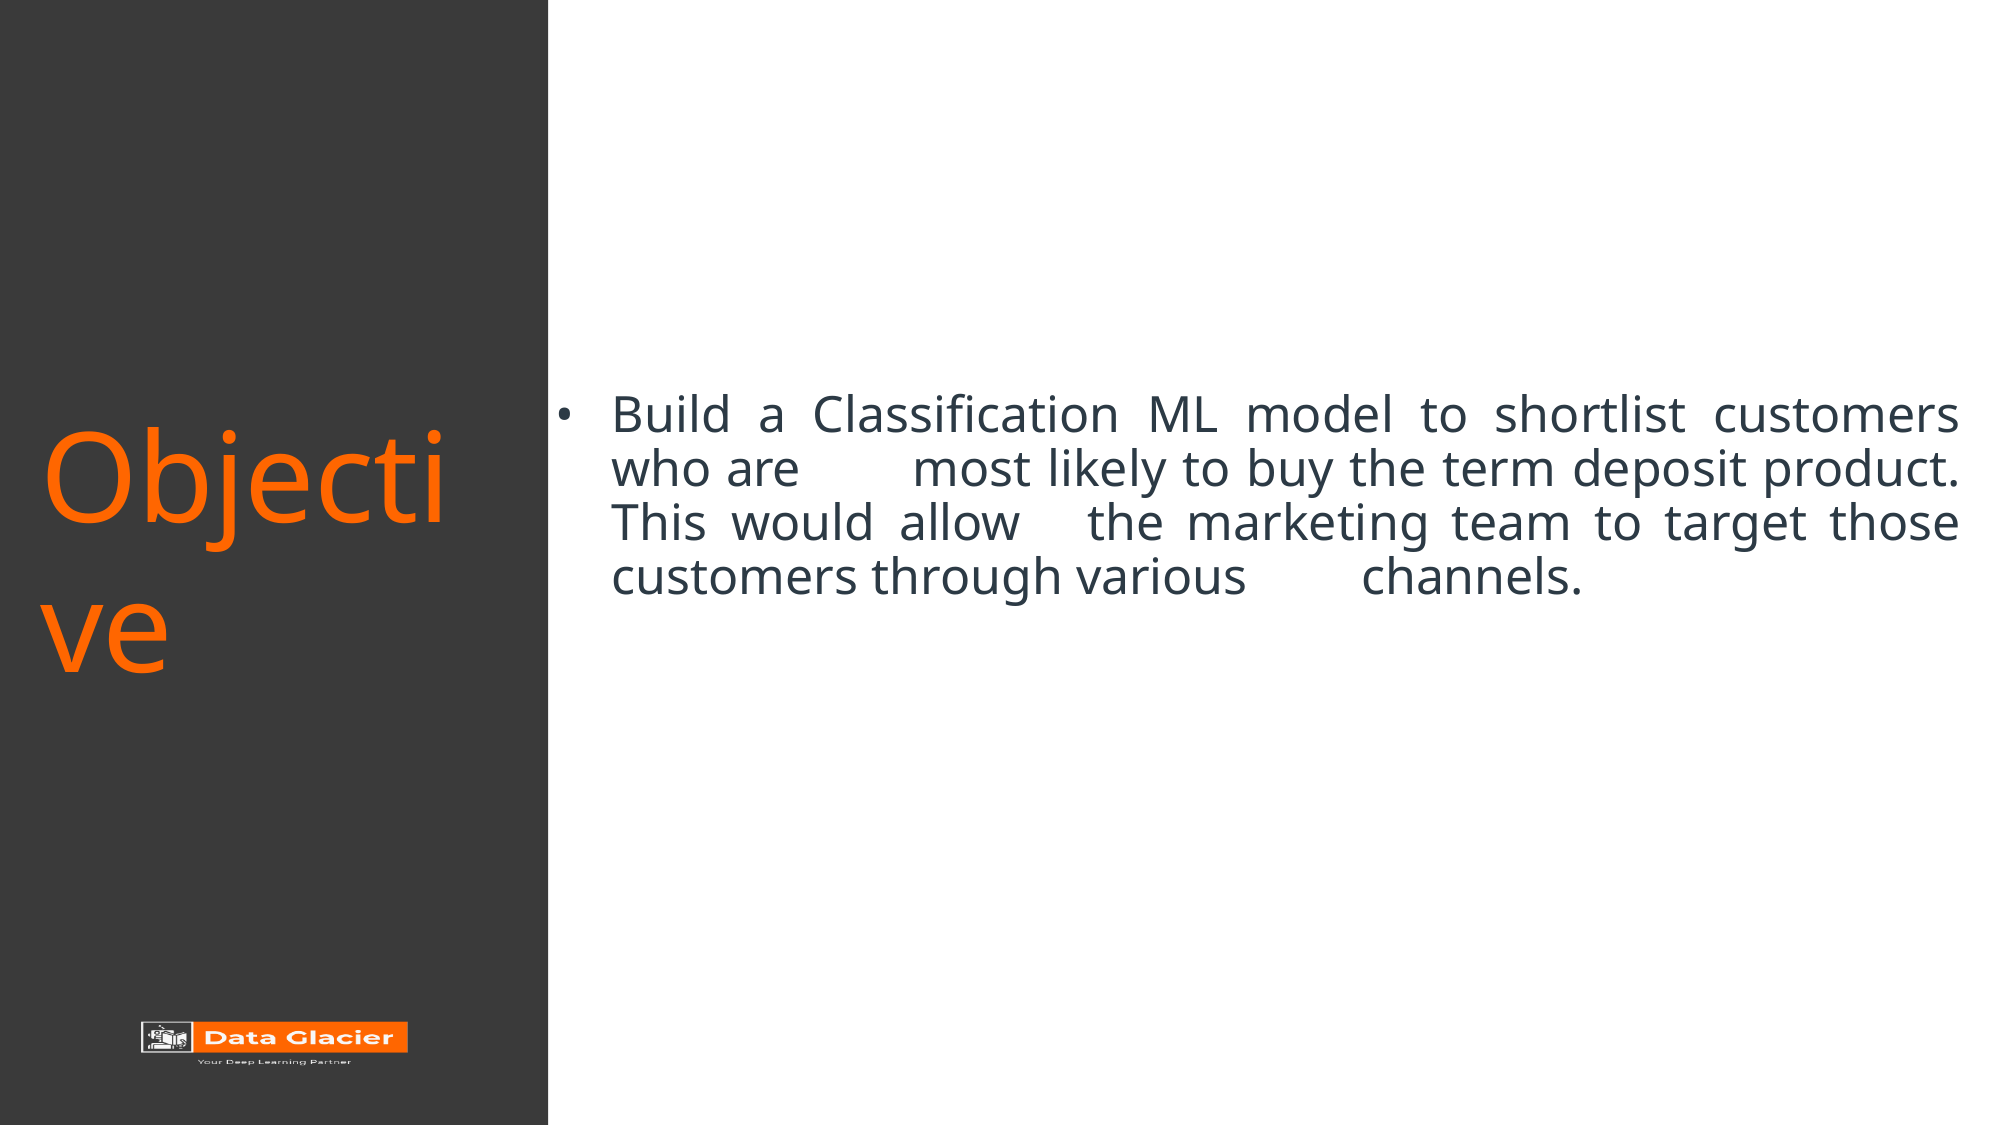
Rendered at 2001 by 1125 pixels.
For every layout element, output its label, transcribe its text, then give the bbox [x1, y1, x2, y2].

text_box [0, 0, 549, 1125]
picture [138, 961, 411, 1125]
text_box Build a Classification ML model to shortlist customers who are most likely to buy the term deposit product. This would allow the marketing team to target those customers through various channels. [553, 379, 1962, 605]
text_box Objective [38, 394, 511, 697]
